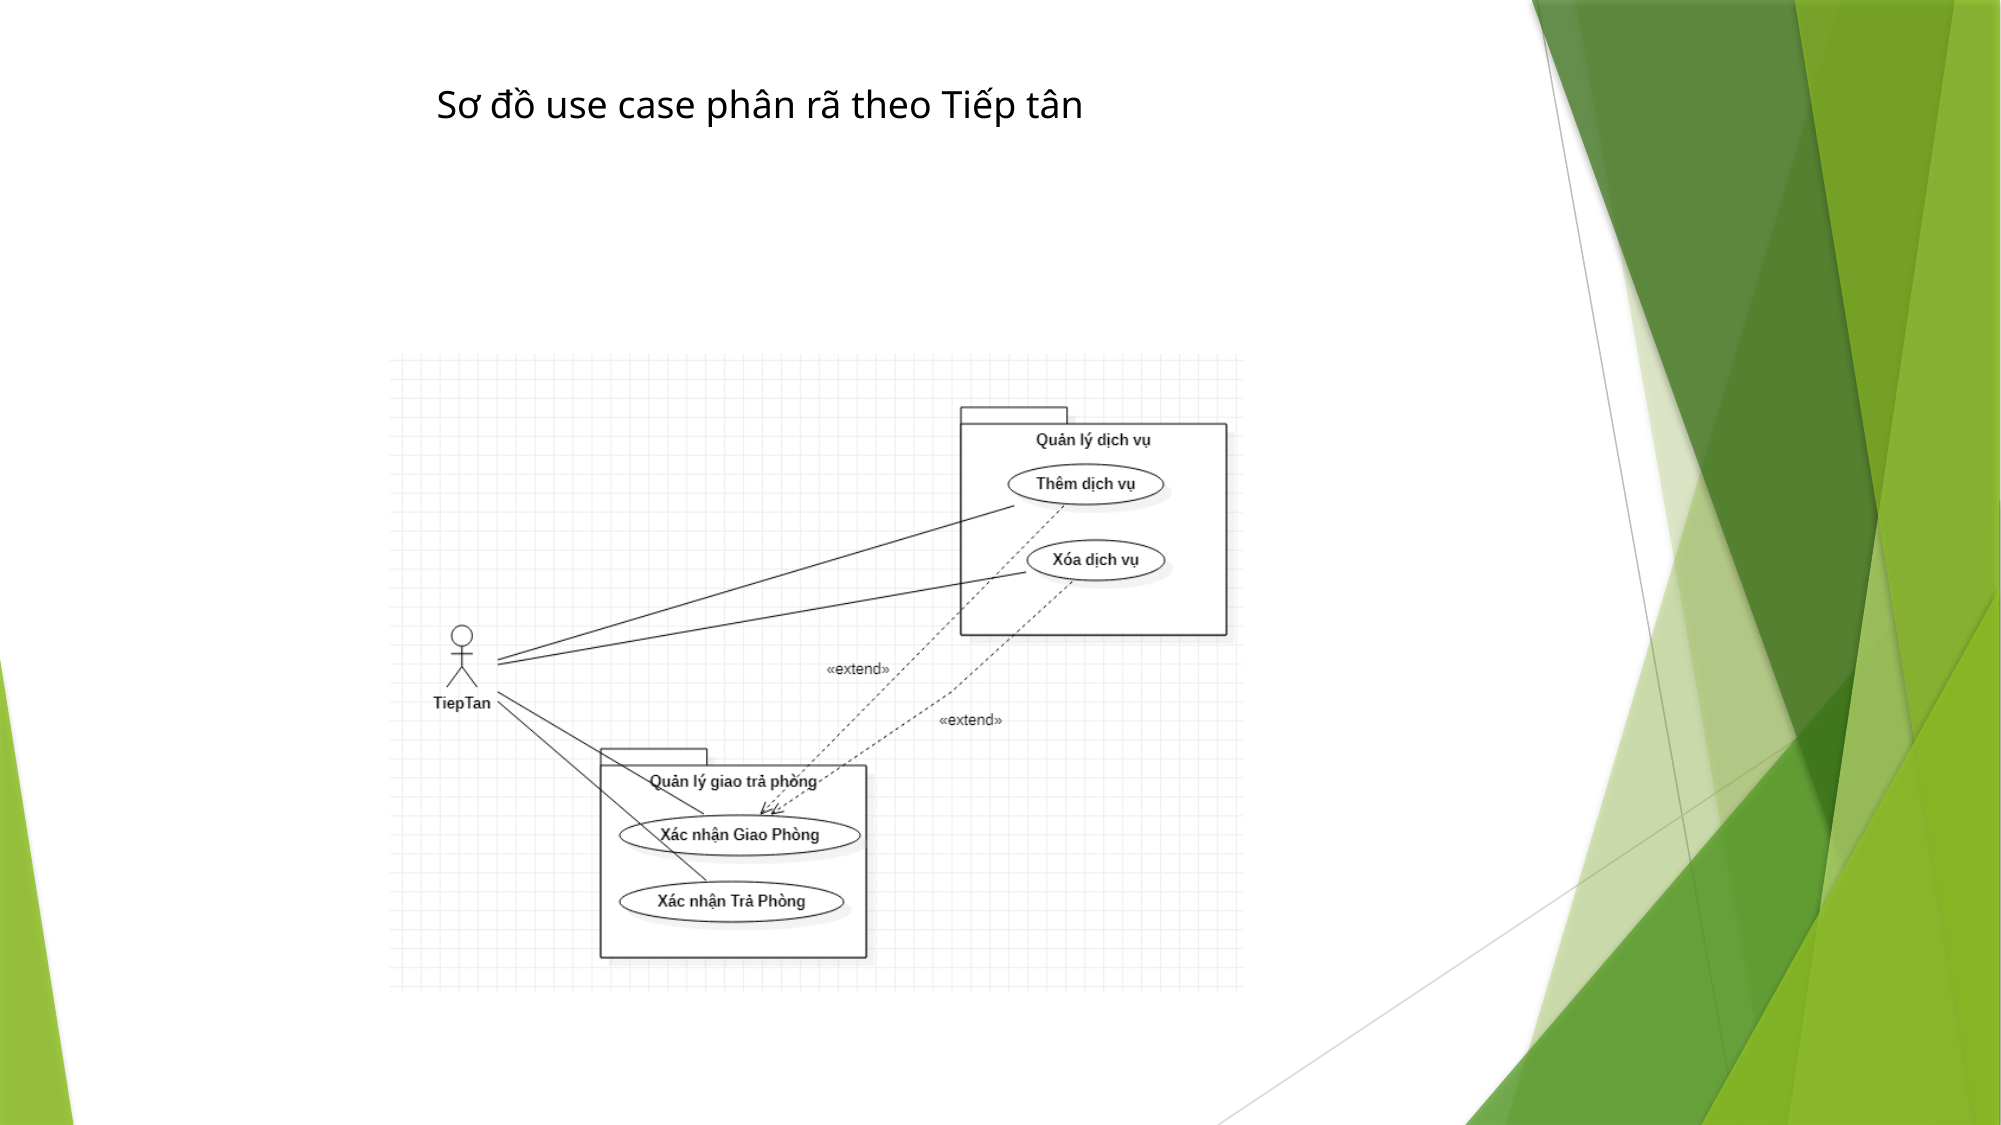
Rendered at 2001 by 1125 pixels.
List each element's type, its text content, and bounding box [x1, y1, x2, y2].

text_box Sơ đồ use case phân rã theo Tiếp tân [421, 73, 1378, 134]
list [389, 353, 1243, 992]
